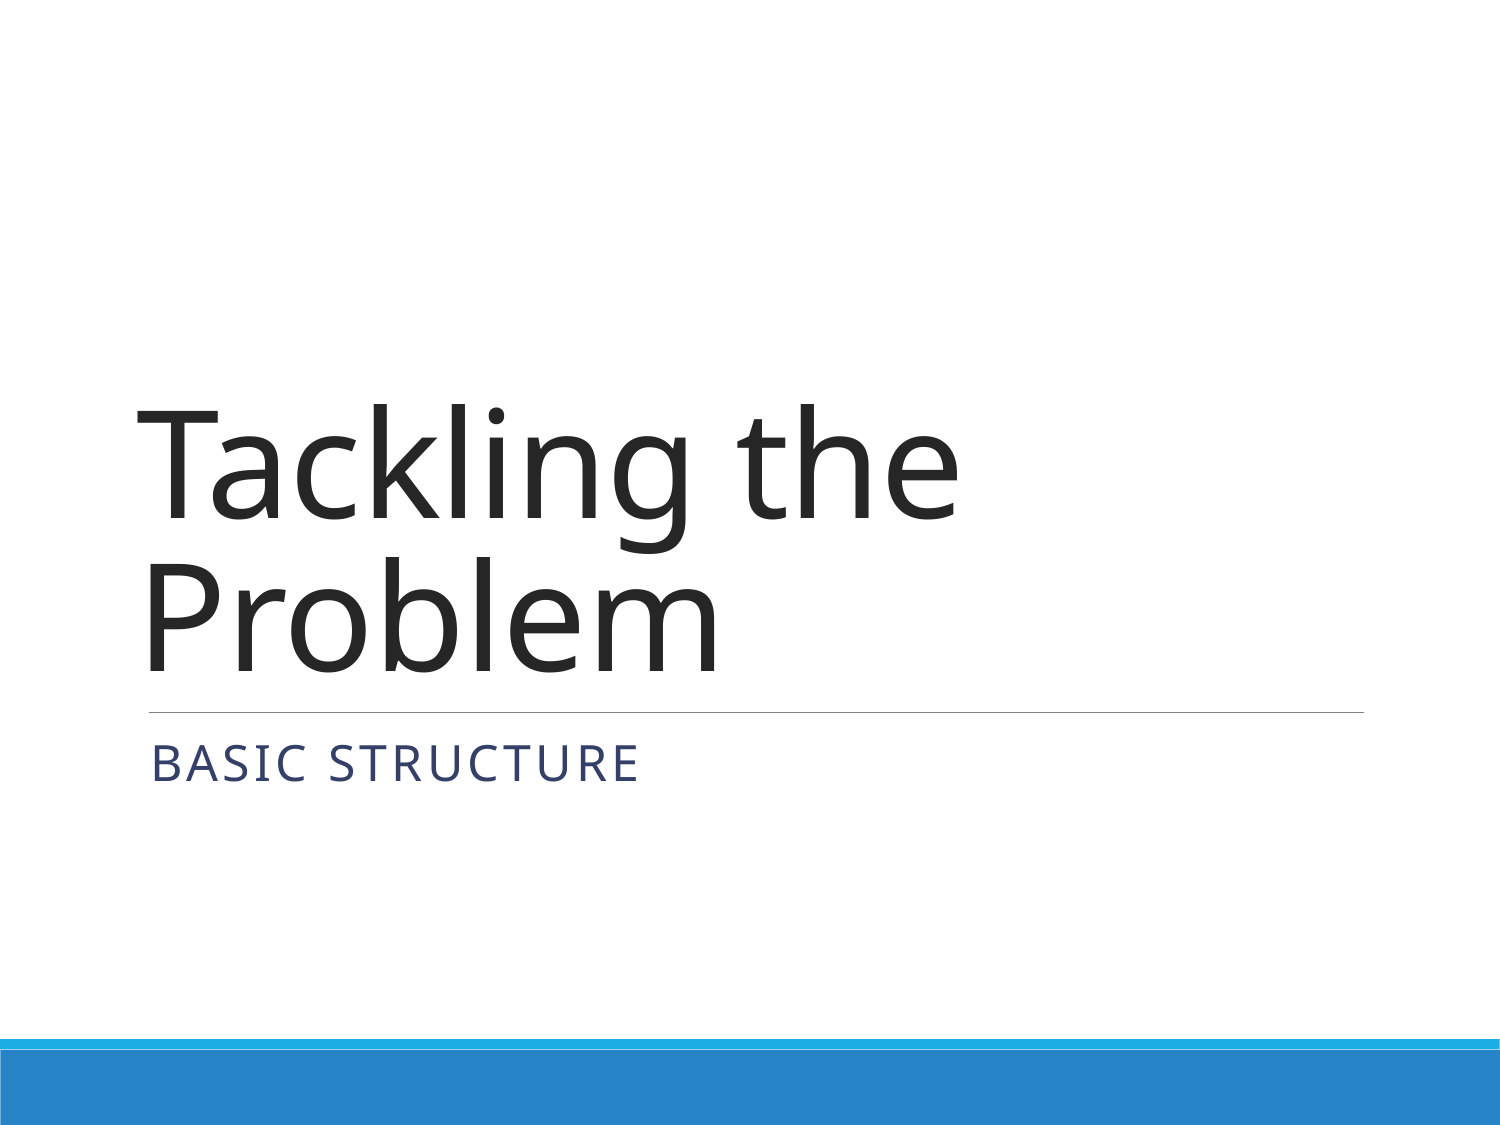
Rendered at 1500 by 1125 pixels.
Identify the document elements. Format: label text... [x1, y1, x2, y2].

list Basic Structure [135, 730, 1373, 918]
title Tackling the Problem [121, 124, 1425, 710]
